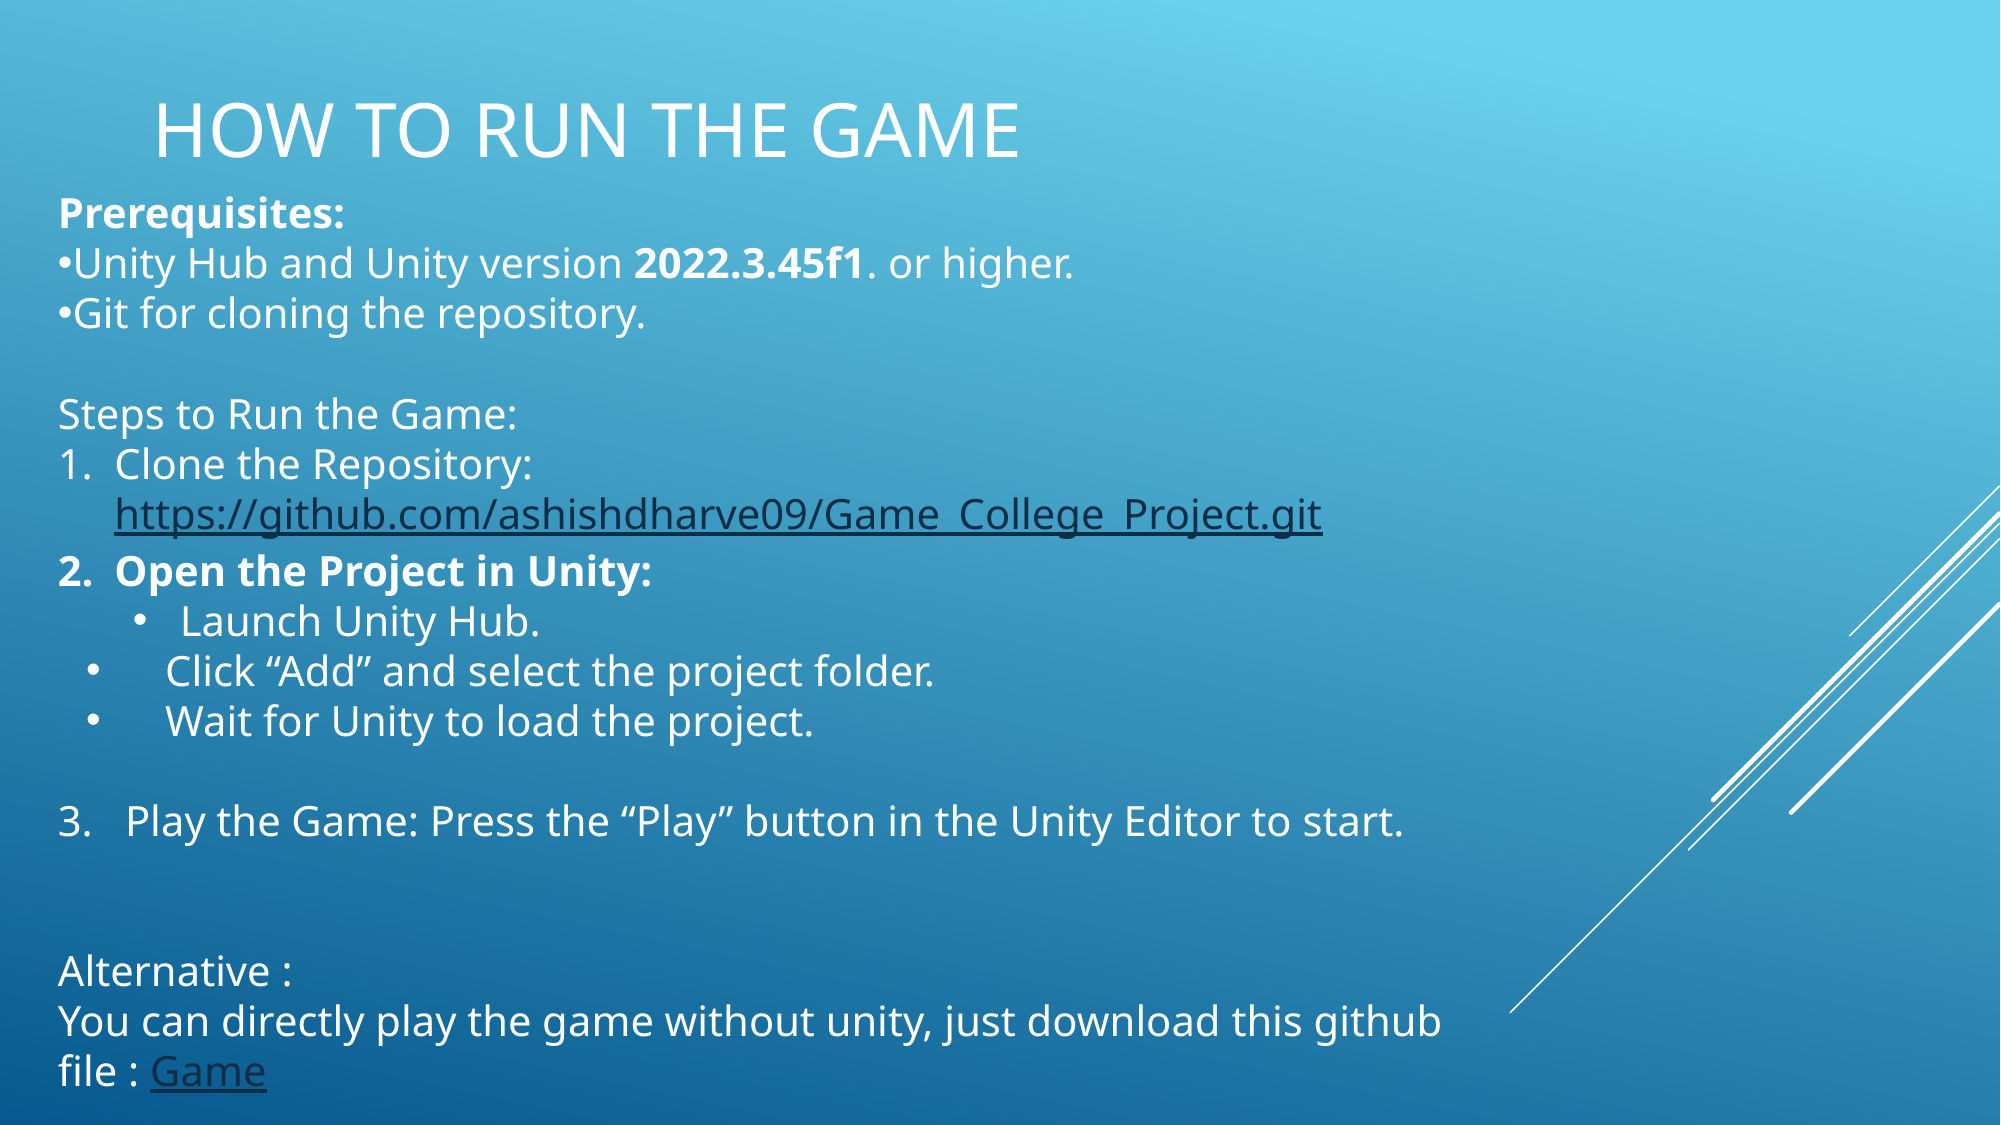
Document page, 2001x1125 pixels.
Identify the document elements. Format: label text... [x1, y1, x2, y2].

title How to Run the Game [137, 42, 1788, 180]
text_box Prerequisites: Unity Hub and Unity version 2022.3.45f1. or higher. Git for cloning the repository. Steps to Run the Game: Clone the Repository: https://github.com/ashishdharve09/Game_College_Project.git Open the Project in Unity: Launch Unity Hub. Click “Add” and select the project folder. Wait for Unity to load the project. Play the Game: Press the “Play” button in the Unity Editor to start. Alternative : You can directly play the game without unity, just download this github file : Game [43, 179, 1520, 1125]
